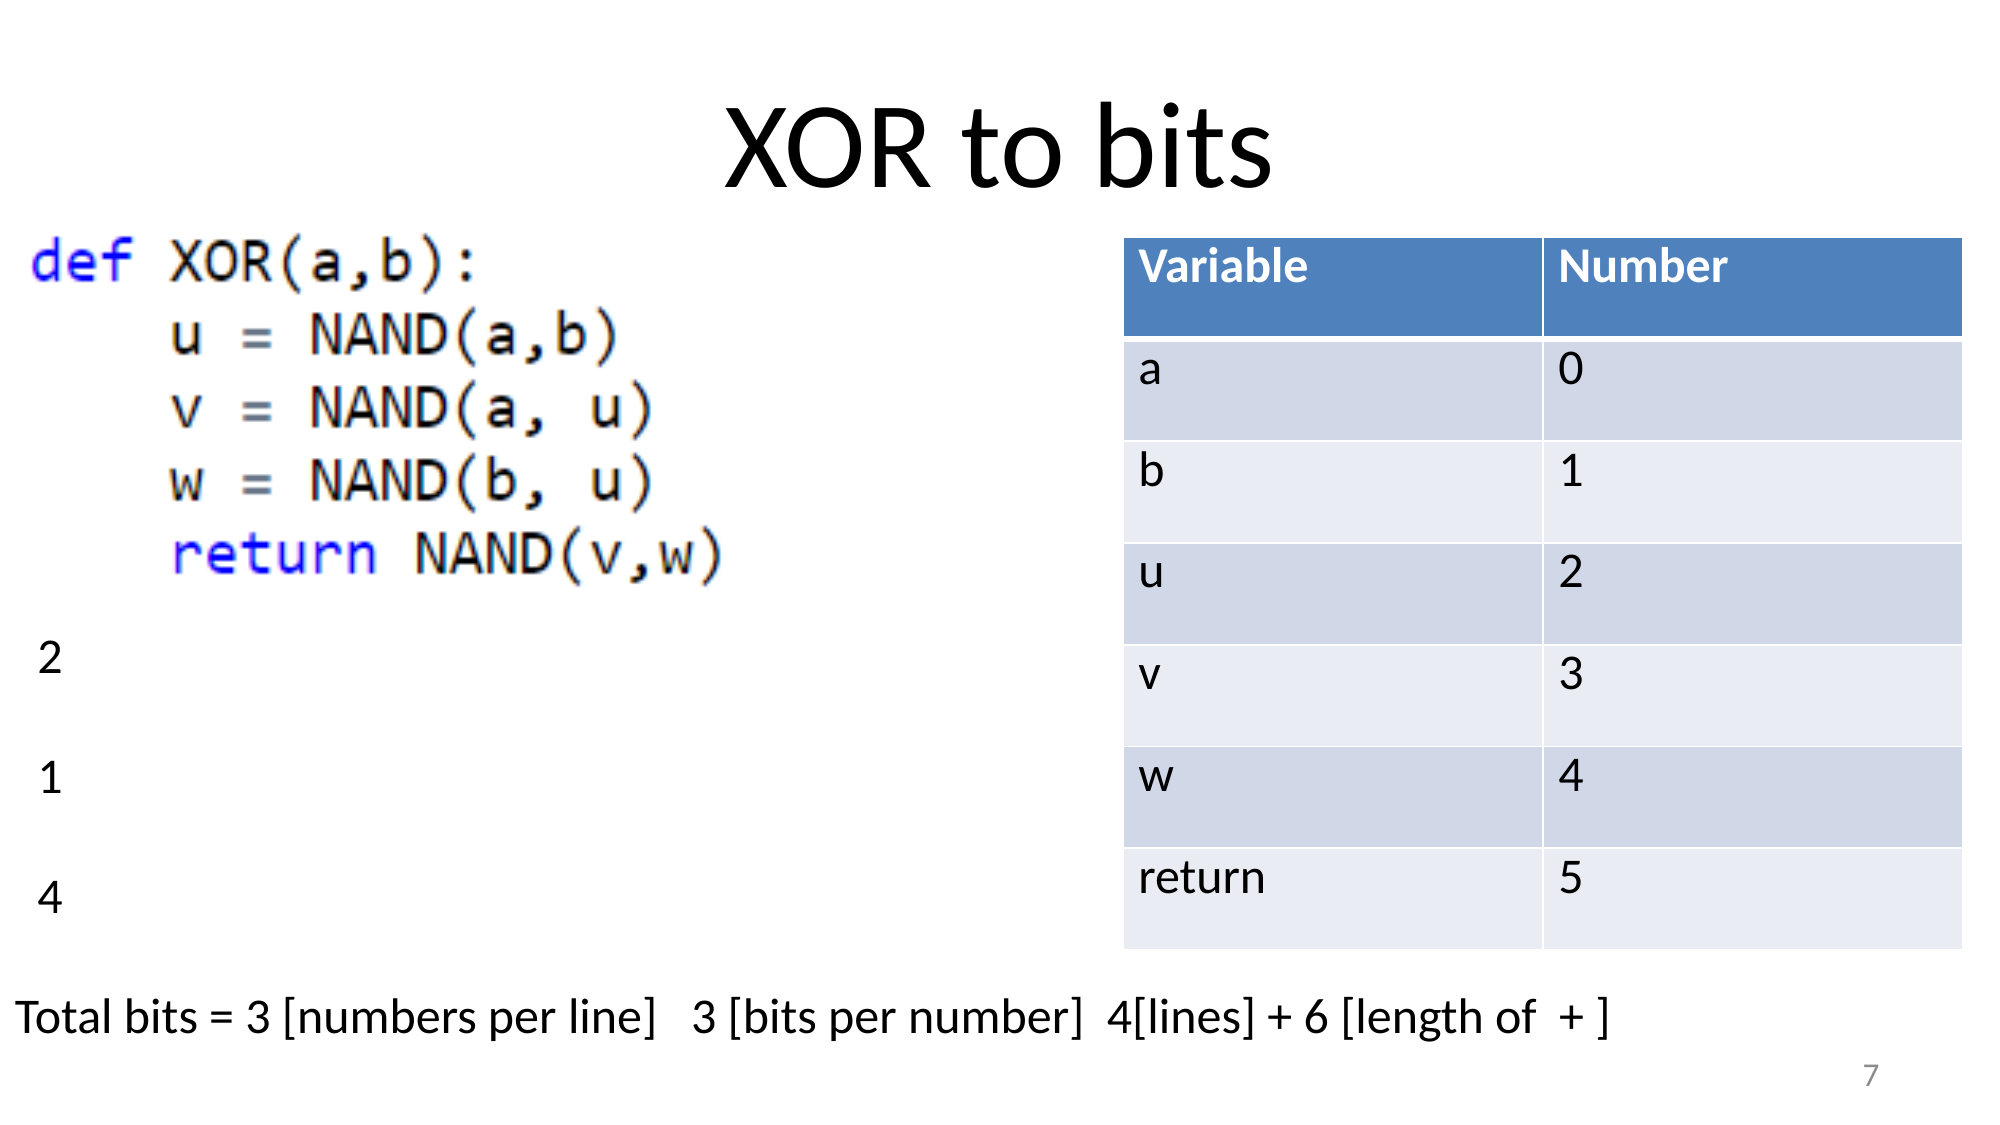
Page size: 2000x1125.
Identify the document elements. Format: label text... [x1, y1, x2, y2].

table_cell 2 [1544, 544, 1962, 644]
table_header Variable [1124, 238, 1542, 336]
table_cell 0 [1544, 342, 1962, 440]
table_cell v [1124, 646, 1542, 746]
table_cell 4 [1544, 747, 1962, 847]
table_cell 5 [1544, 849, 1962, 949]
table_cell return [1124, 849, 1542, 949]
table_cell a [1124, 342, 1542, 440]
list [17, 222, 743, 601]
table_cell 1 [1544, 442, 1962, 542]
table_cell 3 [1544, 646, 1962, 746]
table_cell w [1124, 747, 1542, 847]
table_cell u [1124, 544, 1542, 644]
table_cell b [1124, 442, 1542, 542]
title XOR to bits [99, 45, 1900, 233]
table_header Number [1544, 238, 1962, 336]
slide_number 7 [1432, 1042, 1900, 1103]
